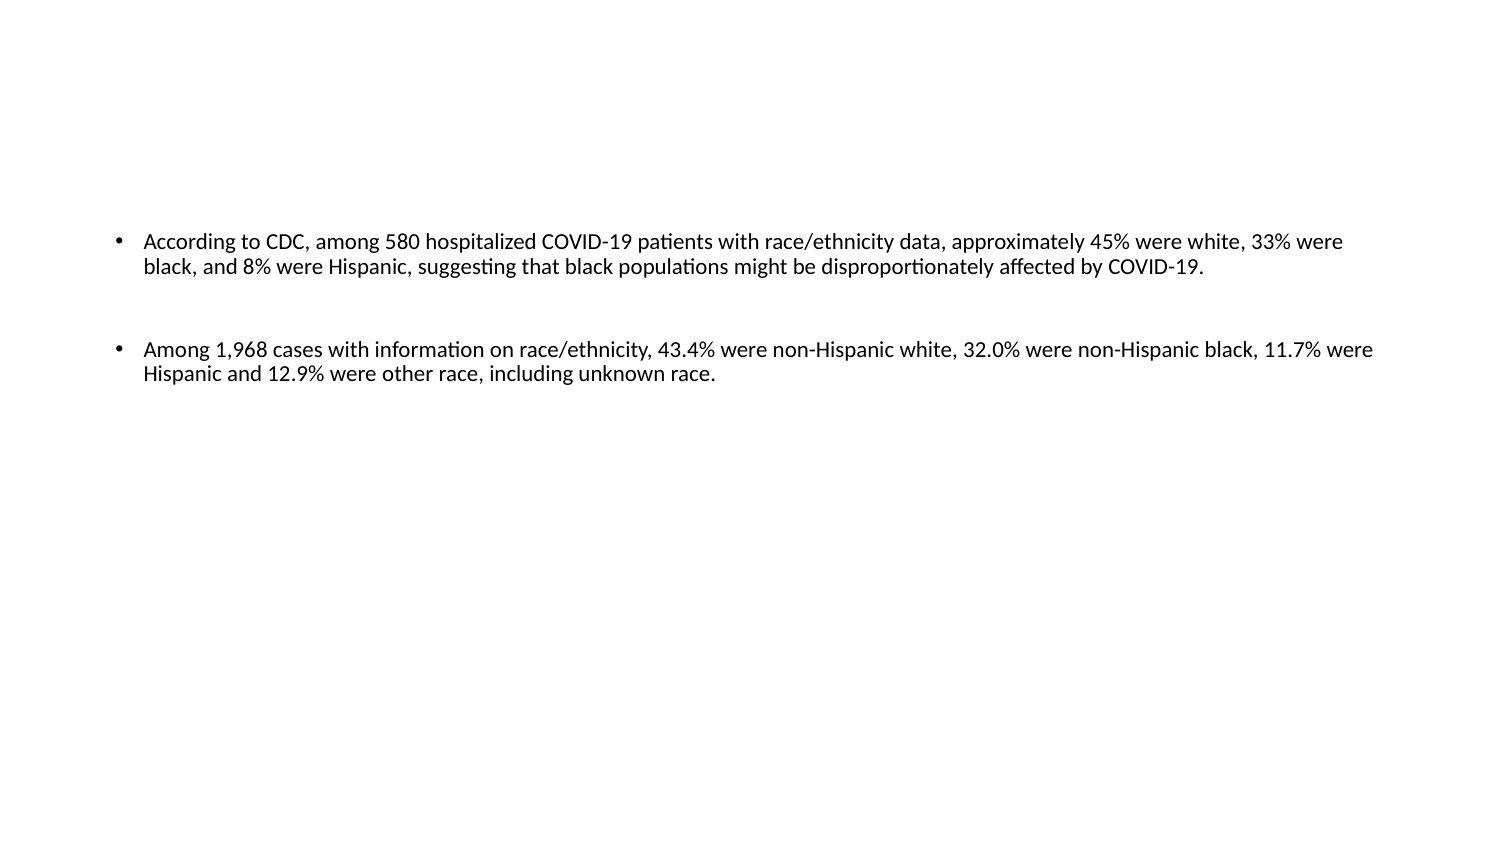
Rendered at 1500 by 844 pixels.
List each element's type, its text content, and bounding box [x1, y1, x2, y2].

list According to CDC, among 580 hospitalized COVID-19 patients with race/ethnicity data, approximately 45% were white, 33% were black, and 8% were Hispanic, suggesting that black populations might be disproportionately affected by COVID-19. Among 1,968 cases with information on race/ethnicity, 43.4% were non-Hispanic white, 32.0% were non-Hispanic black, 11.7% were Hispanic and 12.9% were other race, including unknown race. [103, 224, 1397, 760]
